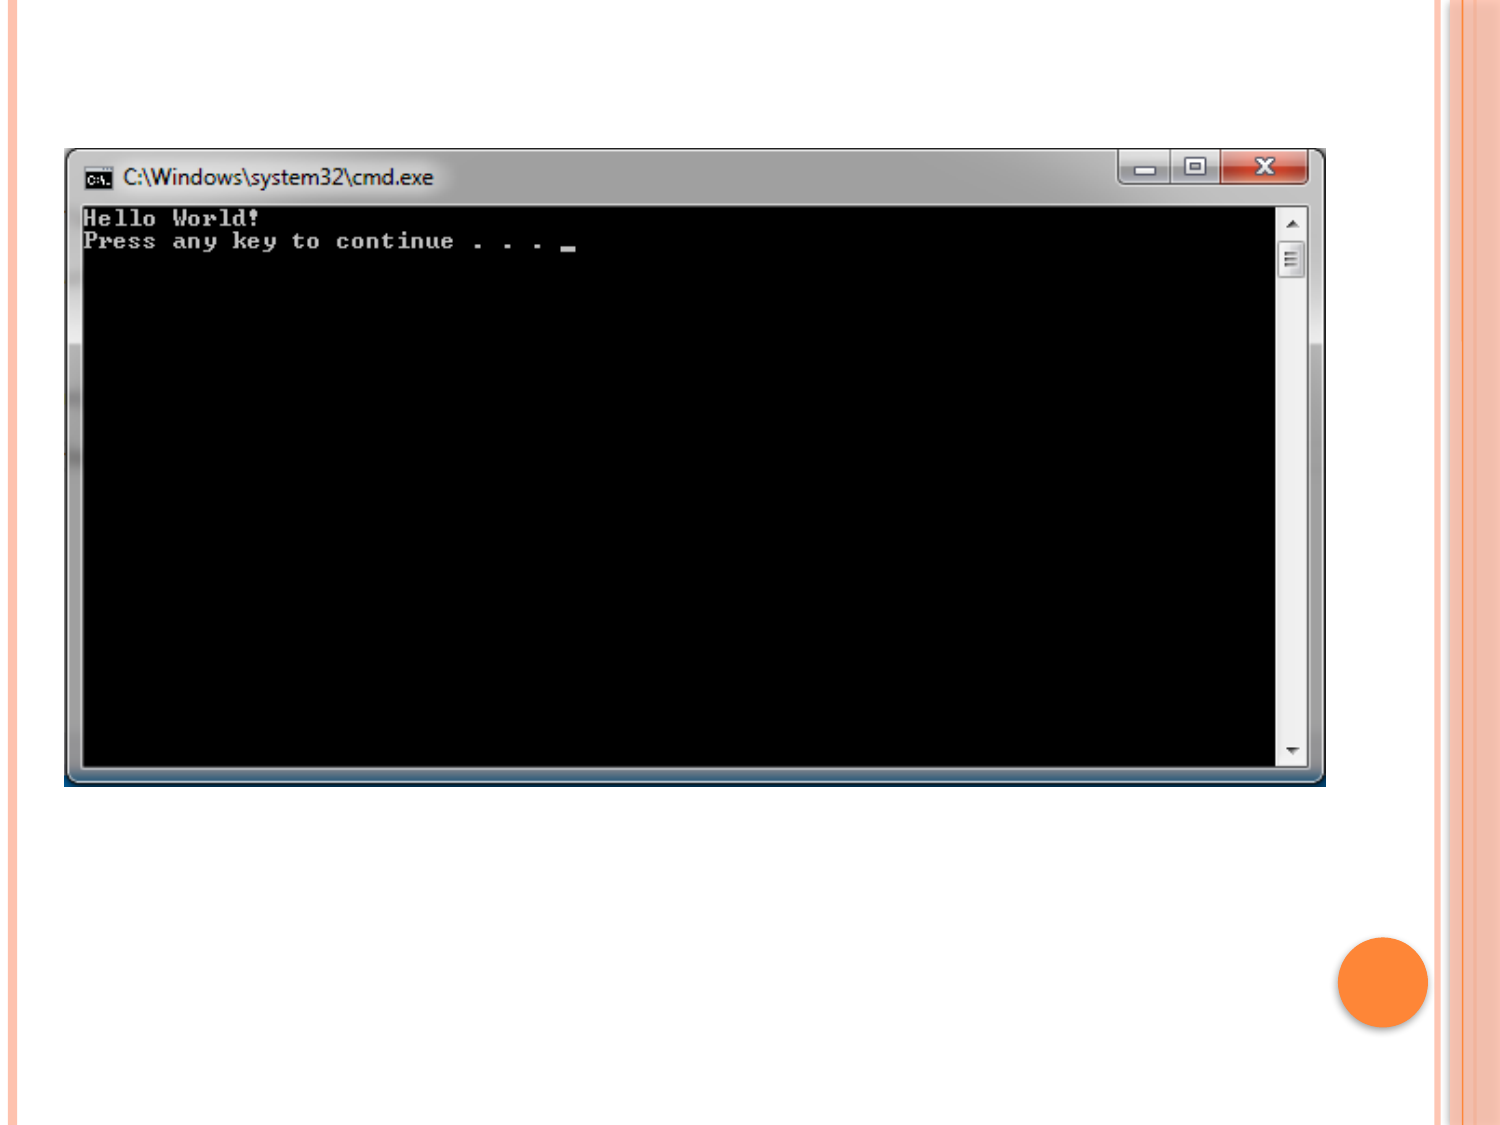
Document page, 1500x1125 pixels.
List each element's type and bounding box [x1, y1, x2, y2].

picture [64, 148, 1327, 788]
